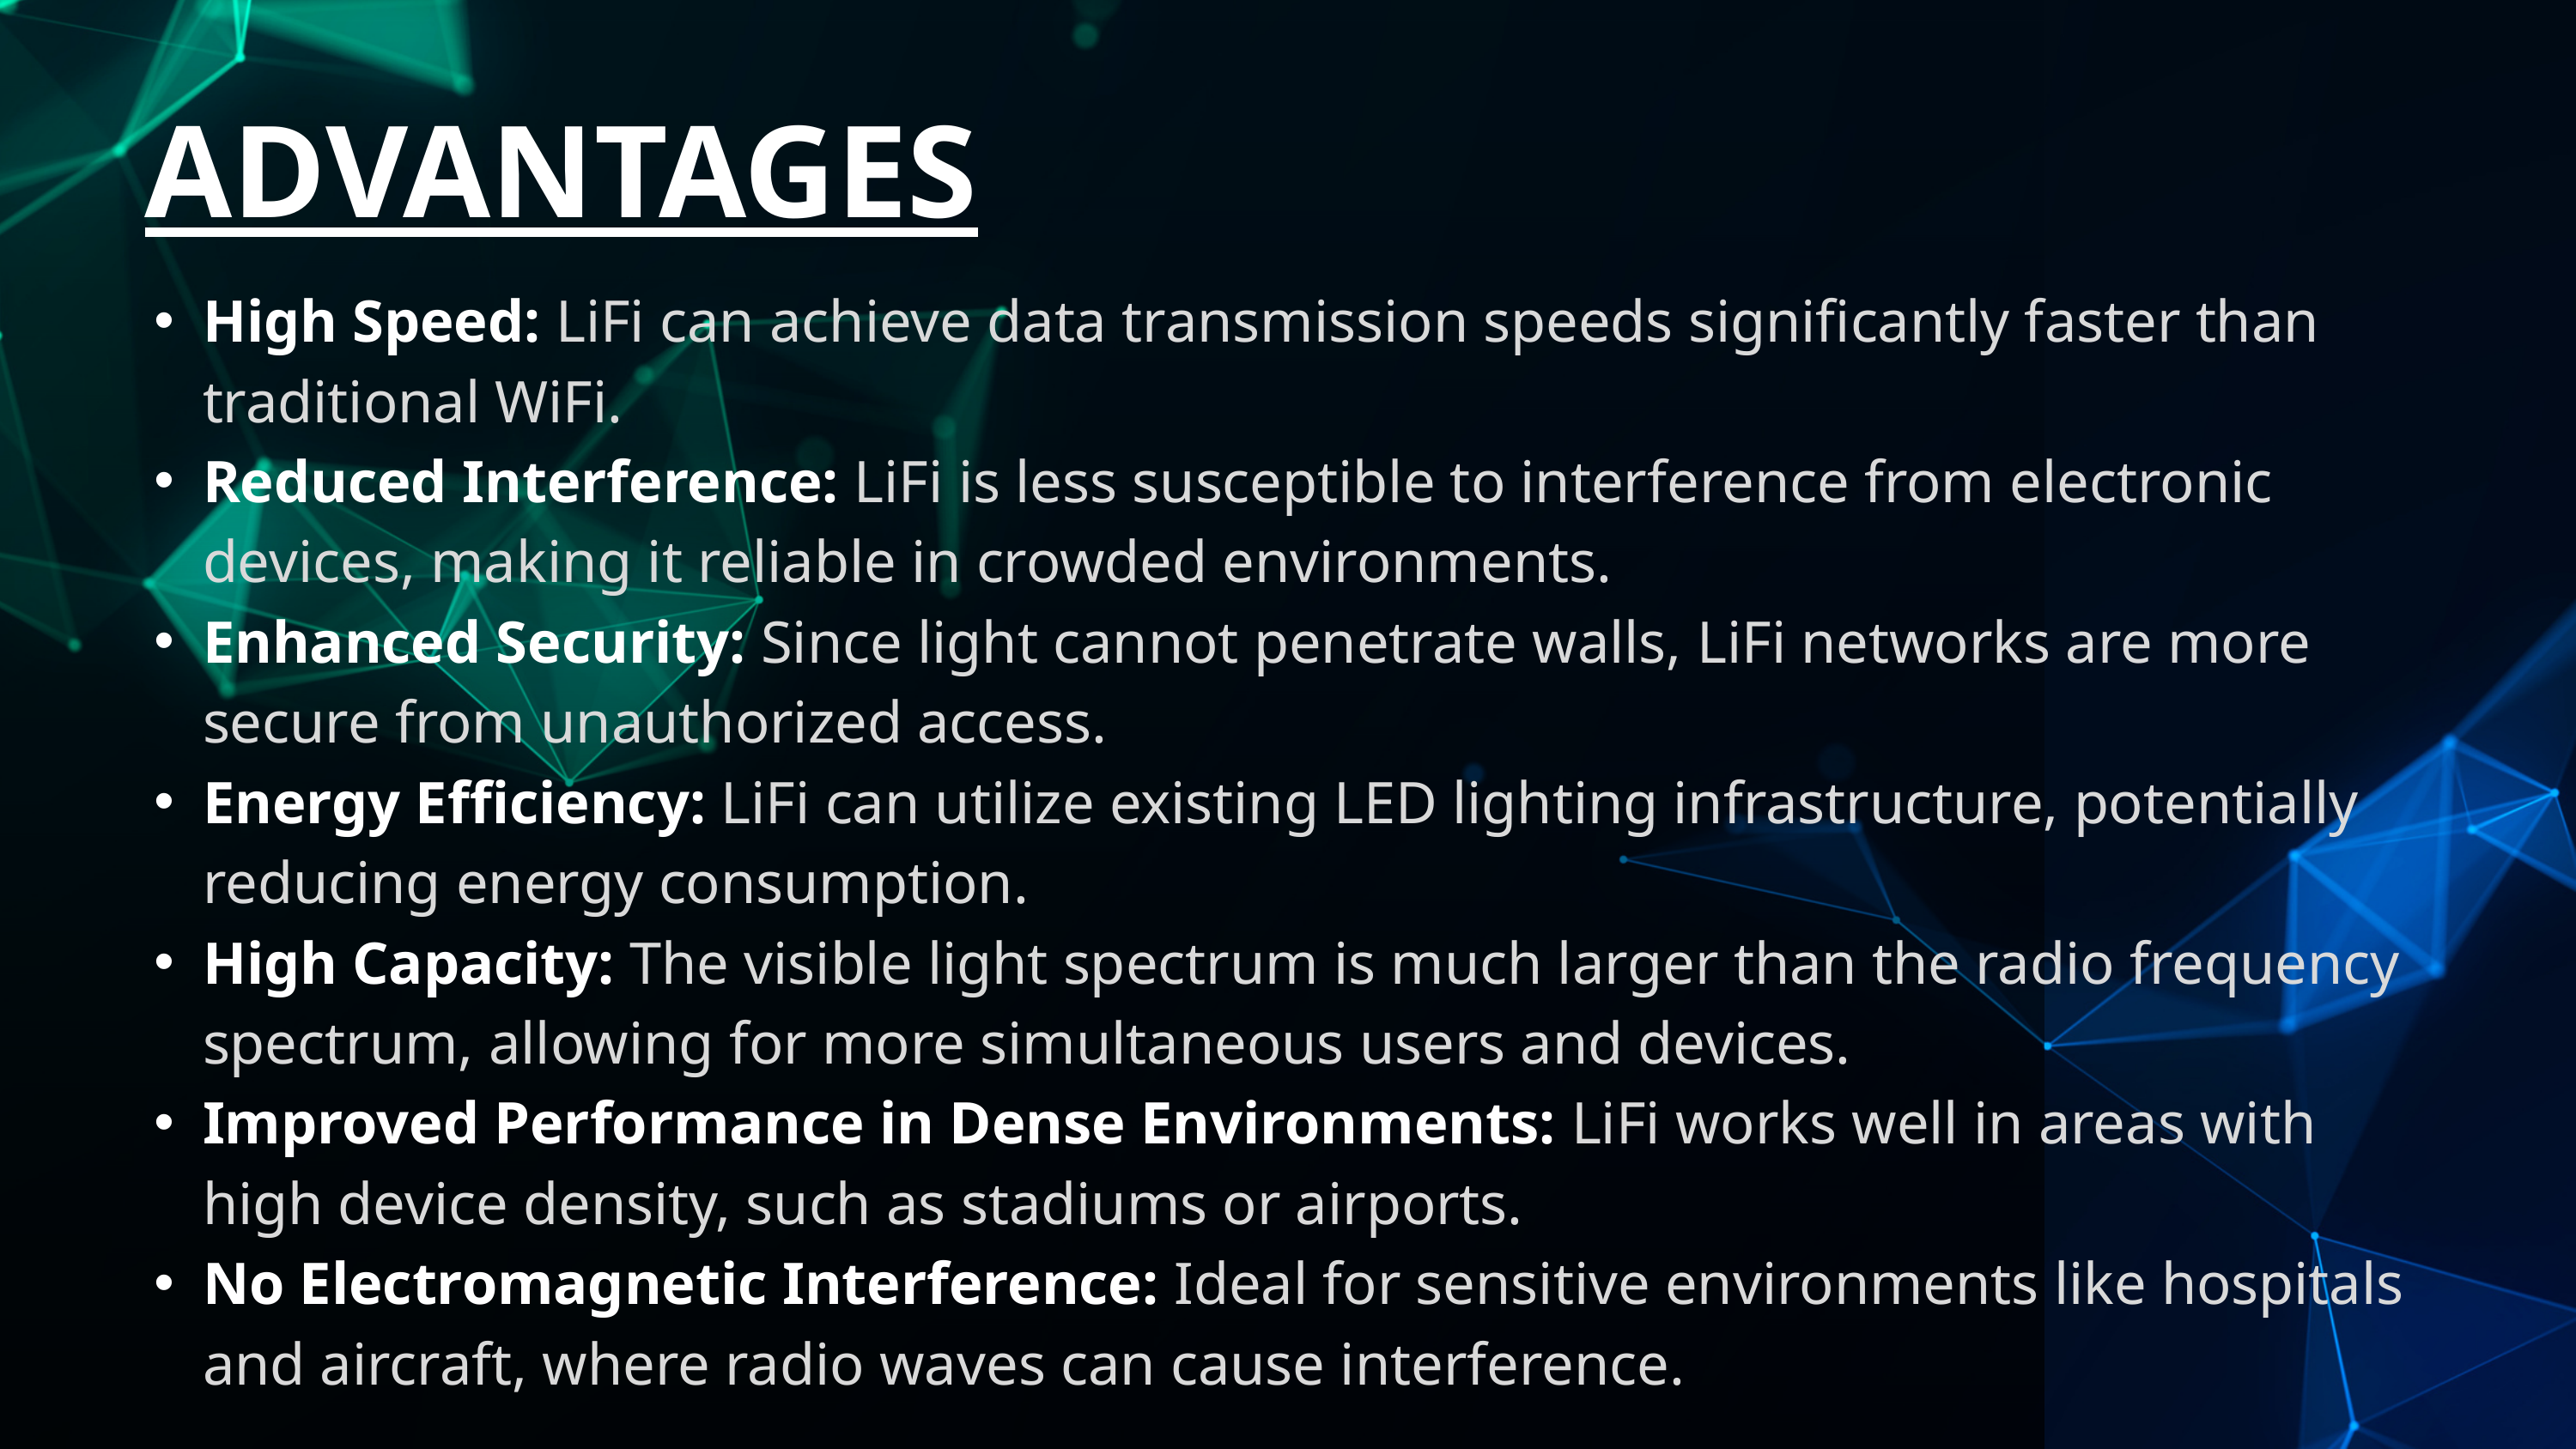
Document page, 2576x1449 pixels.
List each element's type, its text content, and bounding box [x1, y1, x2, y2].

text_box High Speed: LiFi can achieve data transmission speeds significantly faster than traditional WiFi. Reduced Interference: LiFi is less susceptible to interference from electronic devices, making it reliable in crowded environments. Enhanced Security: Since light cannot penetrate walls, LiFi networks are more secure from unauthorized access. Energy Efficiency: LiFi can utilize existing LED lighting infrastructure, potentially reducing energy consumption. High Capacity: The visible light spectrum is much larger than the radio frequency spectrum, allowing for more simultaneous users and devices. Improved Performance in Dense Environments: LiFi works well in areas with high device density, such as stadiums or airports. No Electromagnetic Interference: Ideal for sensitive environments like hospitals and aircraft, where radio waves can cause interference. [105, 273, 2432, 1397]
text_box [0, 0, 2044, 1449]
text_box ADVANTAGES [144, 100, 1011, 244]
text_box [2044, 0, 2576, 1449]
